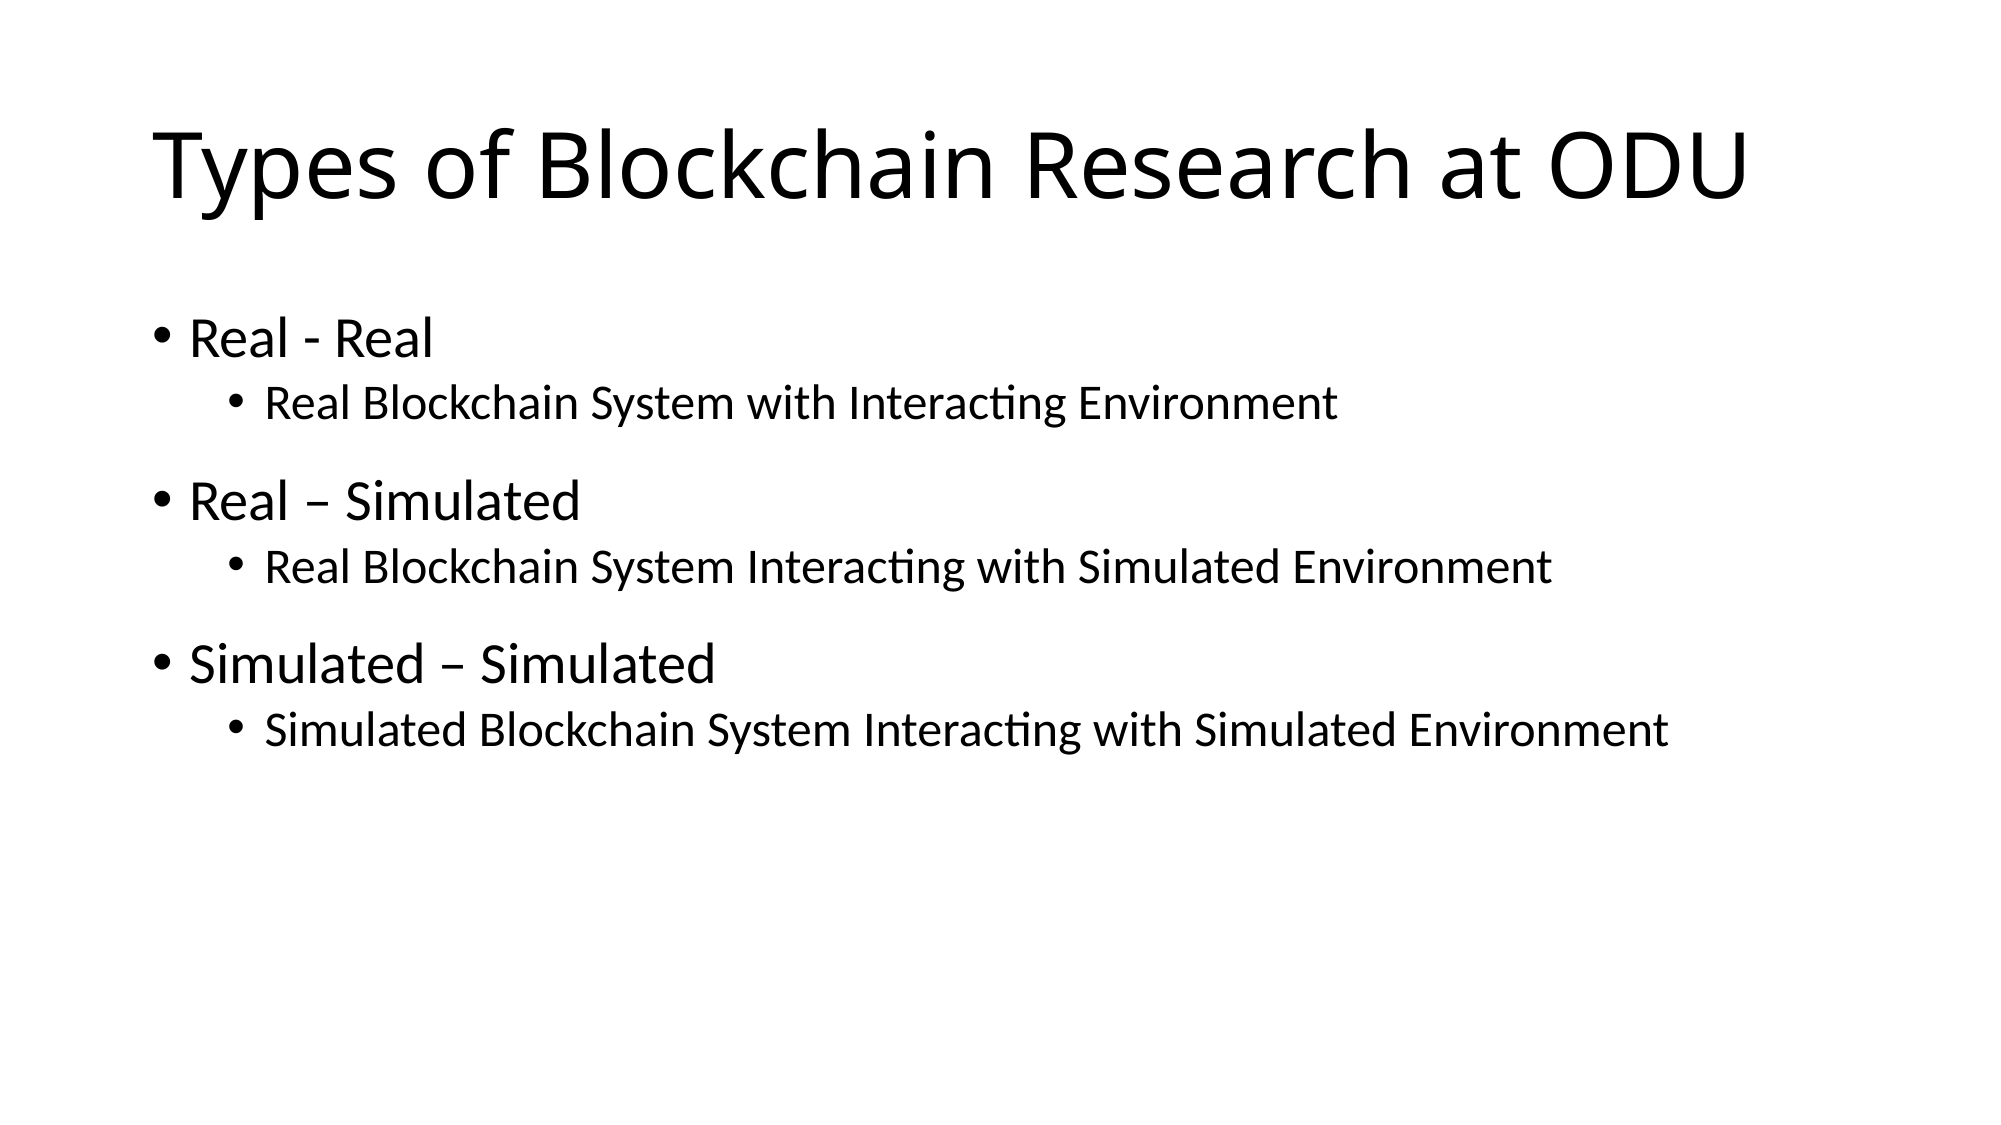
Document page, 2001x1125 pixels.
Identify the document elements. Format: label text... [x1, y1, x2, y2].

text_box Real - Real Real Blockchain System with Interacting Environment Real – Simulated Real Blockchain System Interacting with Simulated Environment Simulated – Simulated Simulated Blockchain System Interacting with Simulated Environment [137, 299, 1863, 1014]
text_box Types of Blockchain Research at ODU [137, 59, 1863, 278]
